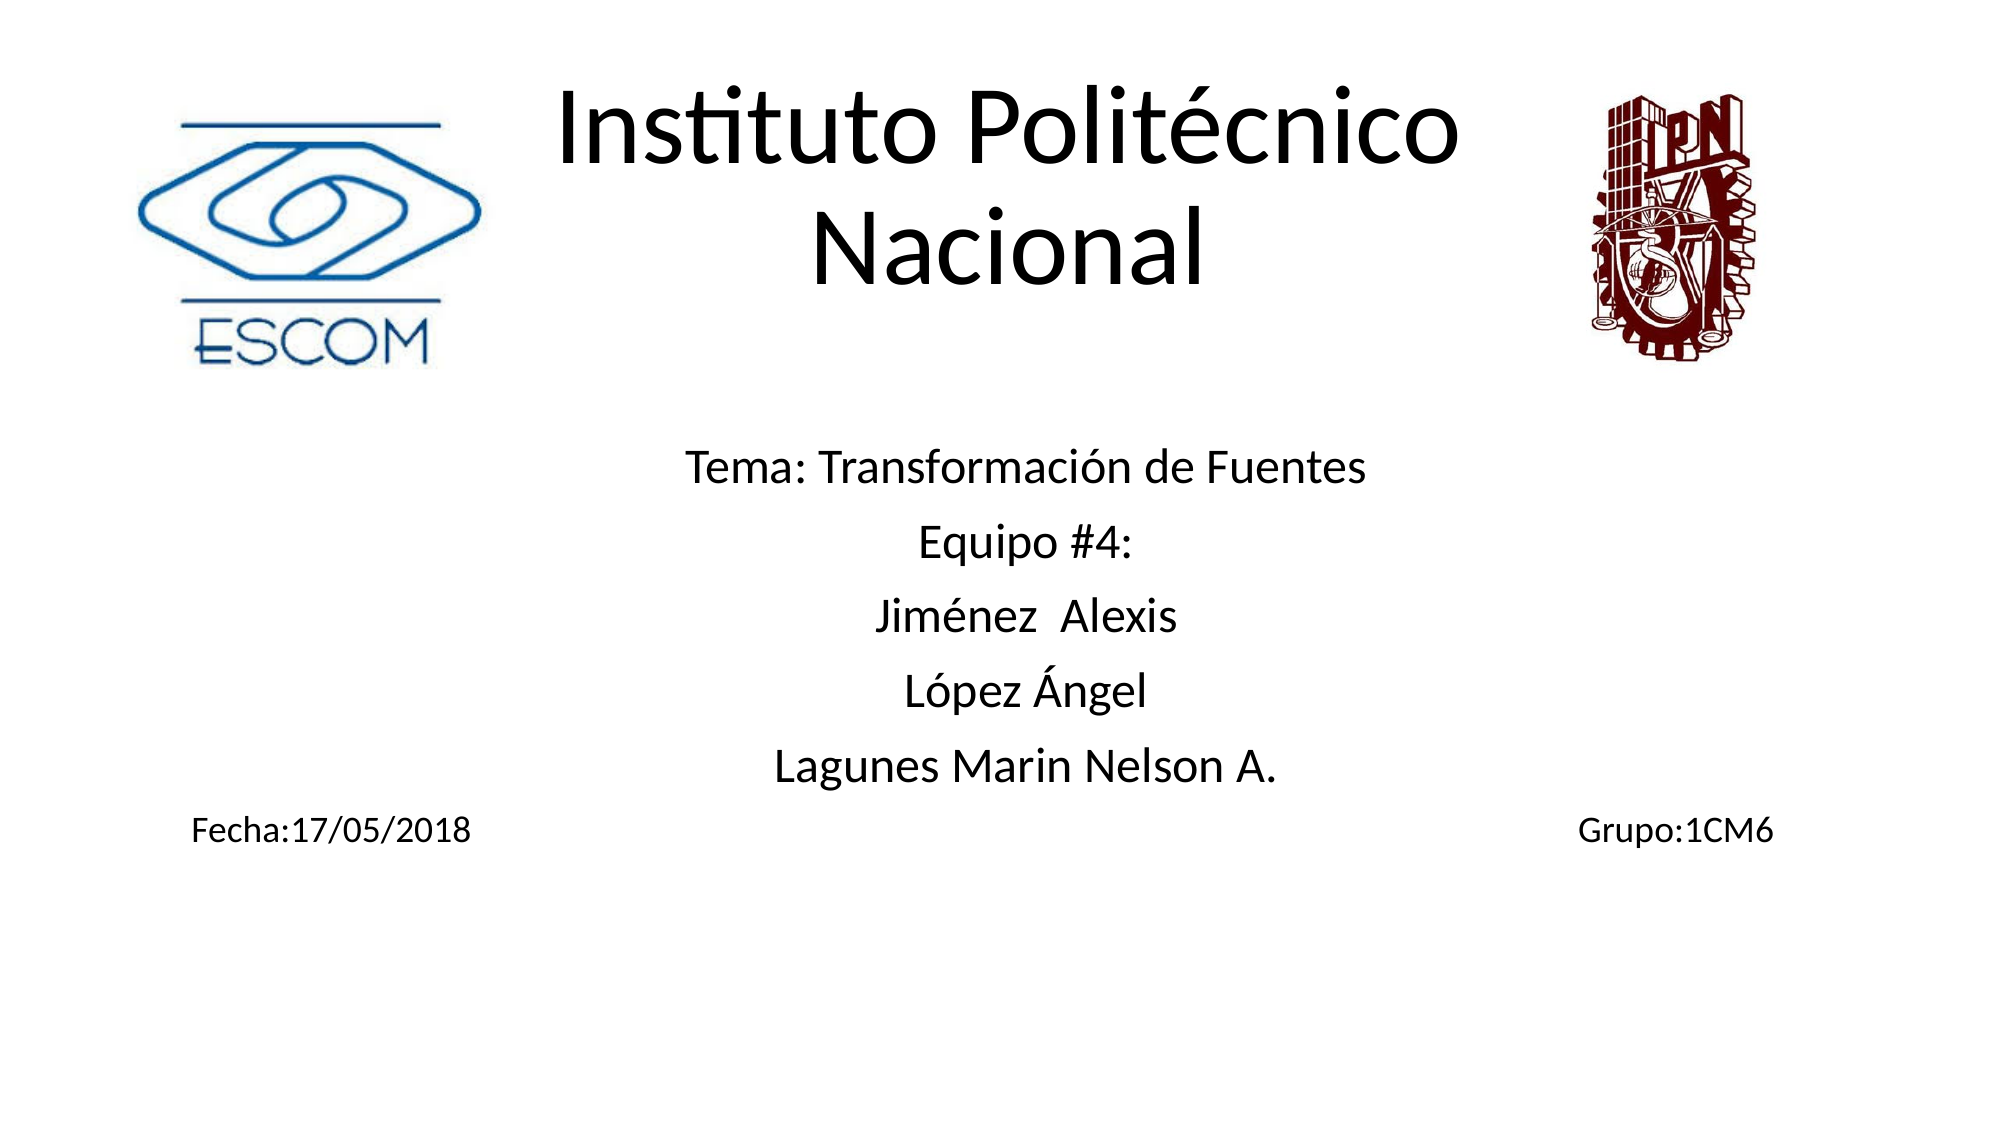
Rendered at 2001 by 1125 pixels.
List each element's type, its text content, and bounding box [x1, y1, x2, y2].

text_box Fecha:17/05/2018 [176, 797, 490, 858]
title Instituto Politécnico Nacional [526, 81, 1460, 317]
subtitle Tema: Transformación de Fuentes Equipo #4: Jiménez Alexis López Ángel Lagunes Marin Nelson A. [669, 432, 1384, 858]
picture [112, 81, 505, 396]
text_box Grupo:1CM6 [1563, 797, 1792, 858]
picture [1461, 81, 1894, 382]
